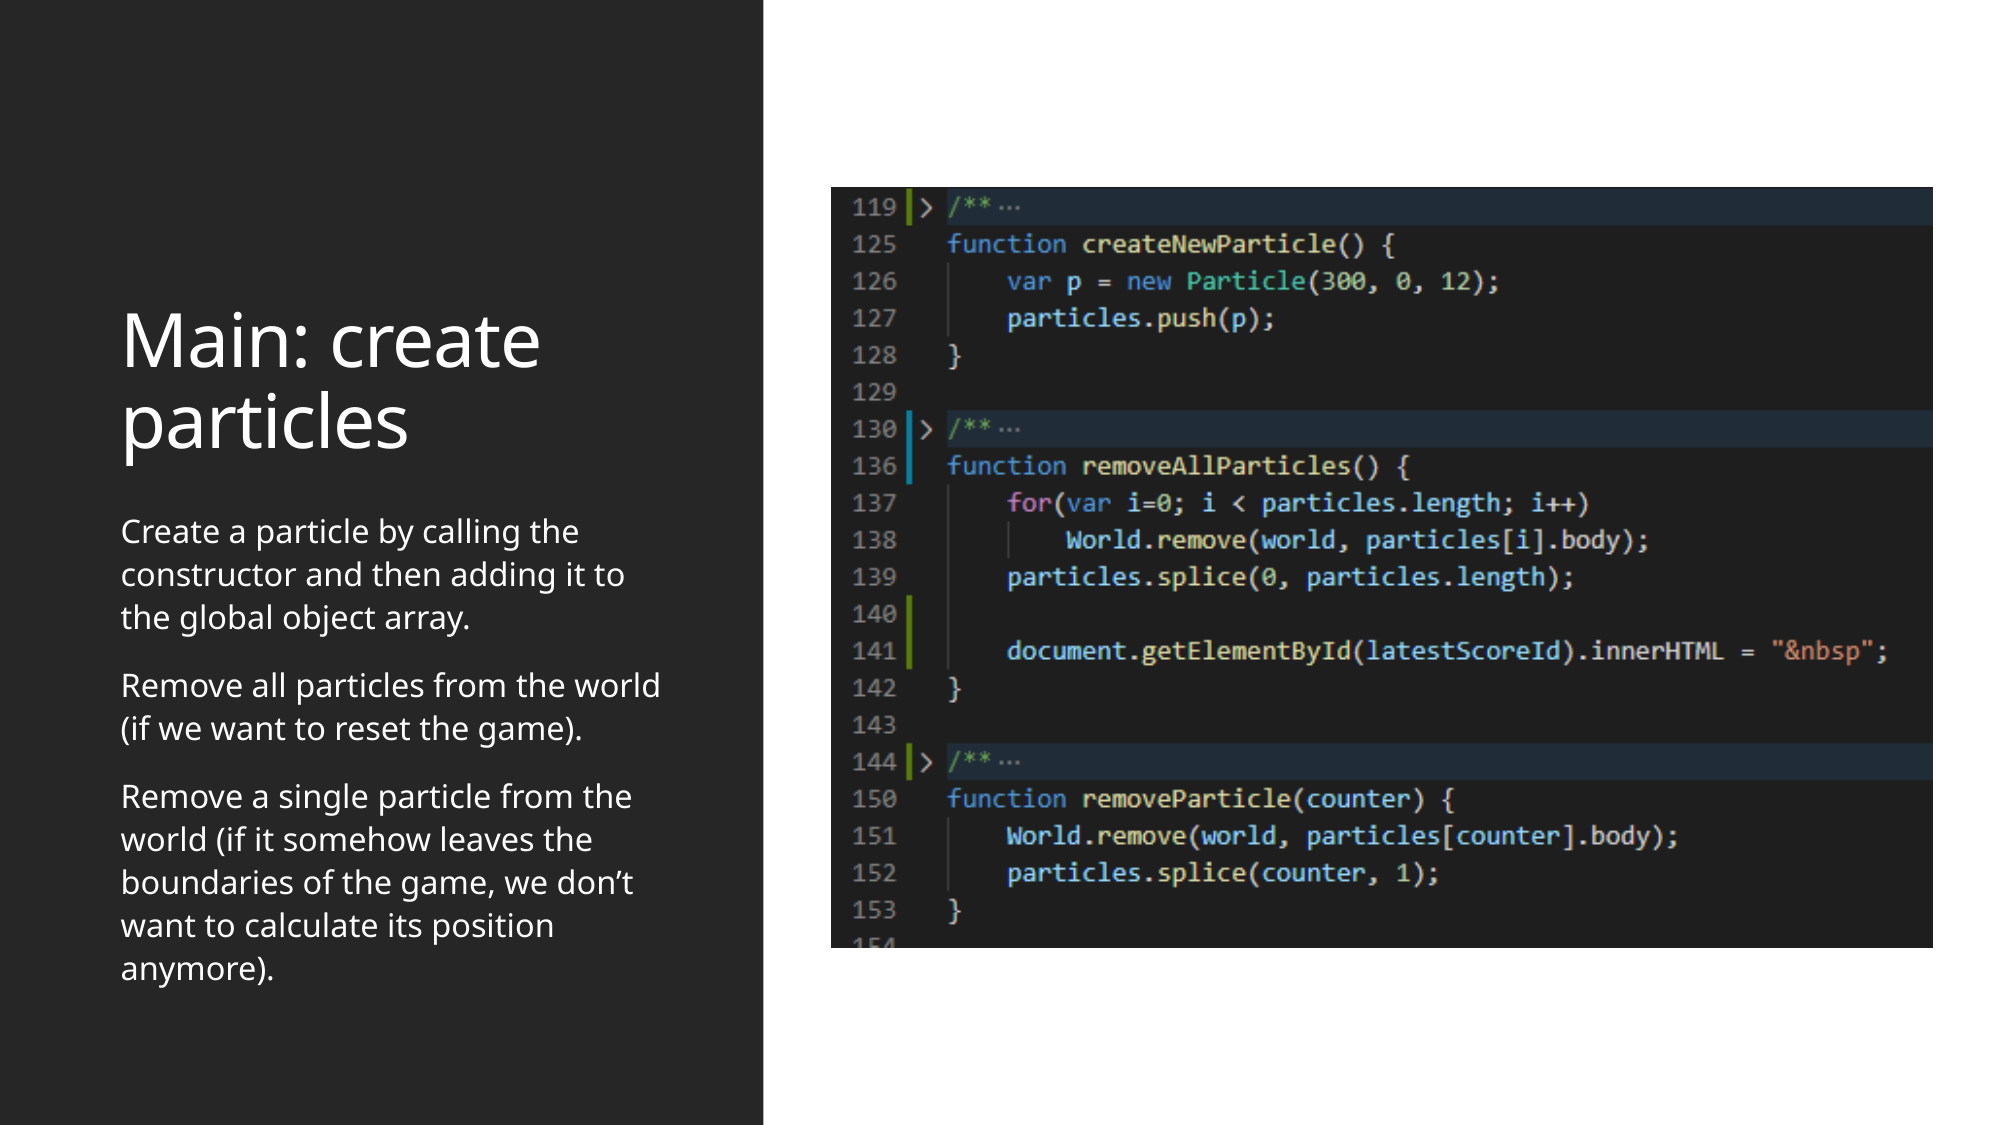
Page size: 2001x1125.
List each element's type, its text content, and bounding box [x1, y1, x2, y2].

list Create a particle by calling the constructor and then adding it to the global object array. Remove all particles from the world (if we want to reset the game). Remove a single particle from the world (if it somehow leaves the boundaries of the game, we don’t want to calculate its position anymore). [105, 499, 683, 1002]
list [830, 187, 1933, 948]
title Main: create particles [105, 128, 683, 473]
